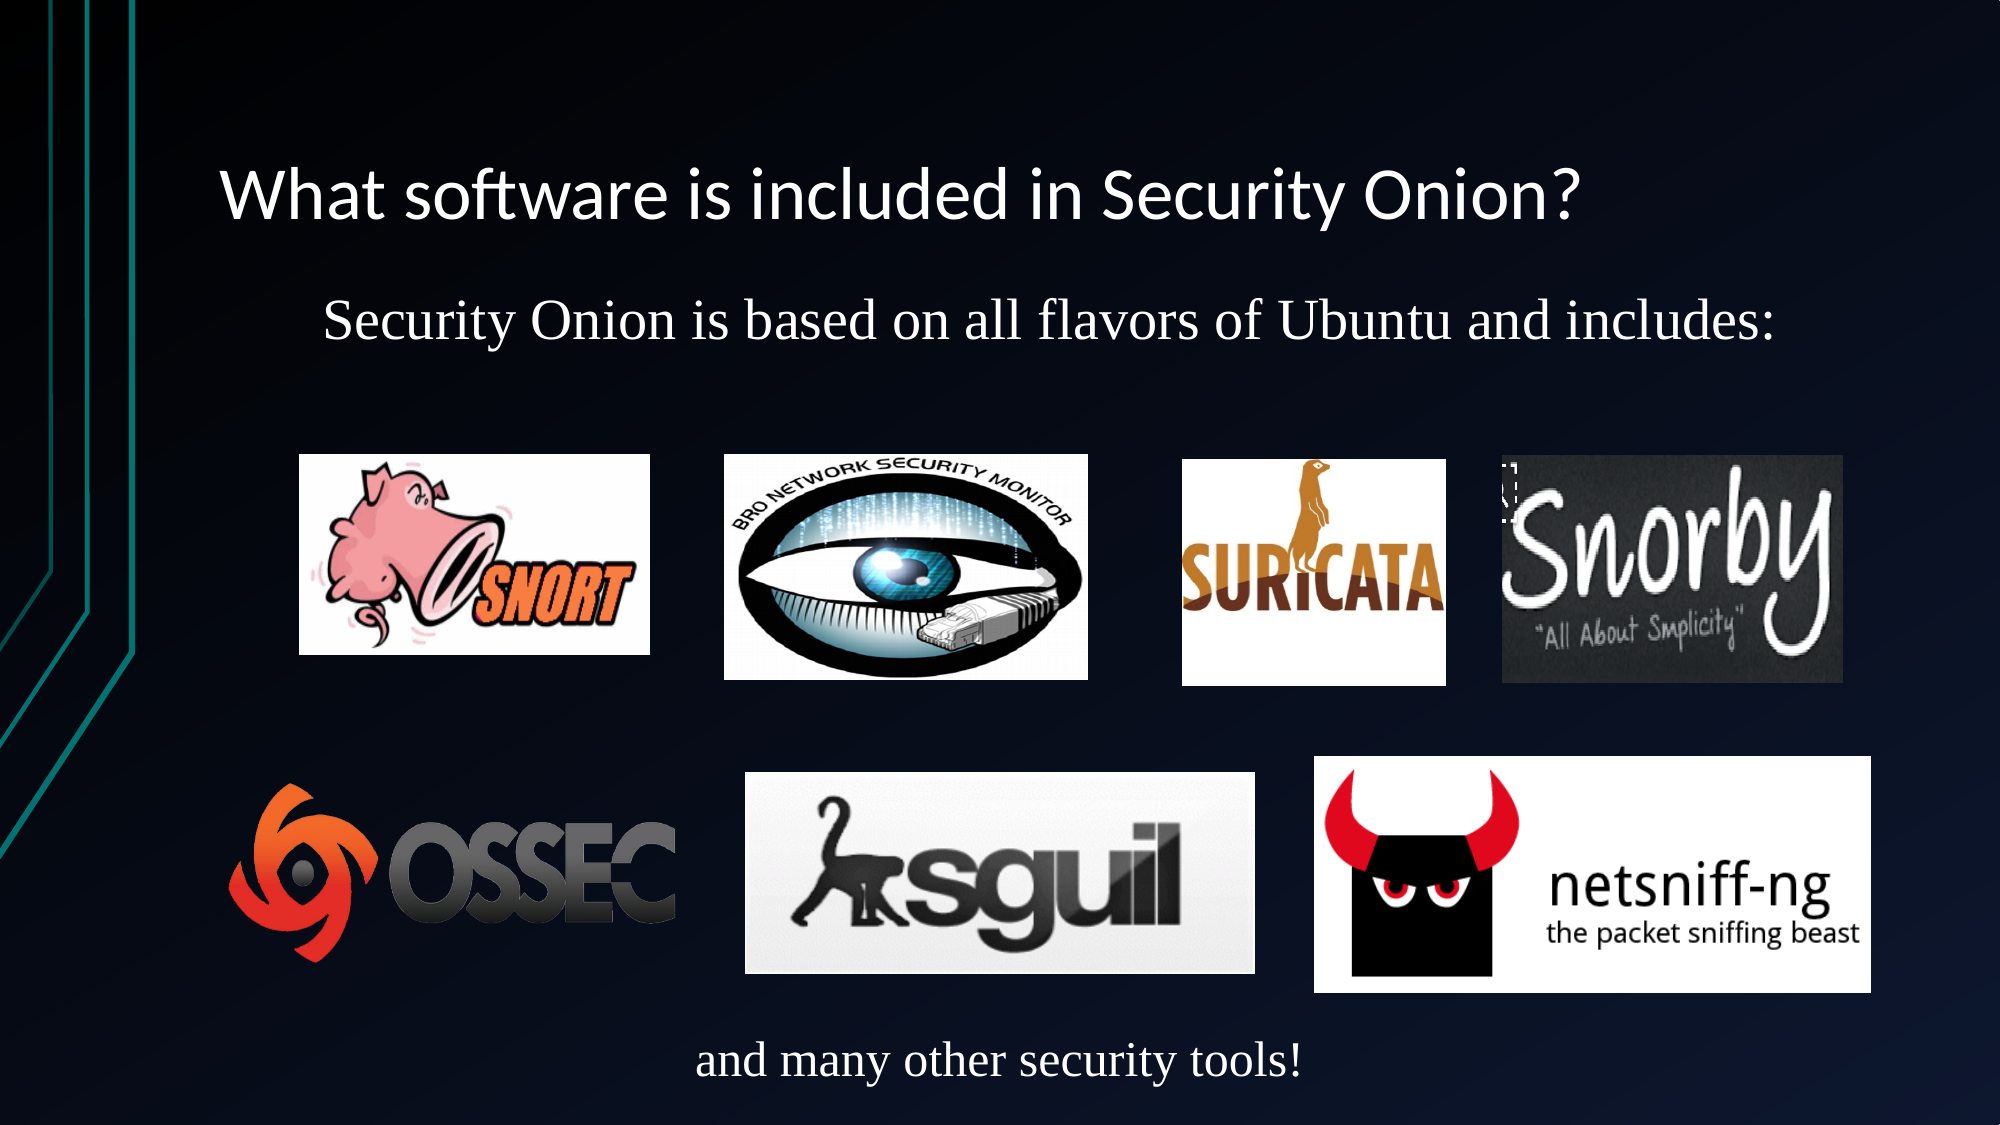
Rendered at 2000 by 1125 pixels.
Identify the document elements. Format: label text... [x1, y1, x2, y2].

picture [744, 771, 1255, 974]
text_box and many other security tools! [500, 1018, 1500, 1125]
title What software is included in Security Onion? [199, 45, 1900, 246]
picture [1182, 459, 1446, 687]
list Security Onion is based on all flavors of Ubuntu and includes: [199, 279, 1900, 1012]
picture [724, 453, 1088, 680]
picture [299, 453, 650, 655]
picture [221, 770, 685, 979]
picture [1314, 756, 1871, 993]
picture [1502, 455, 1844, 683]
